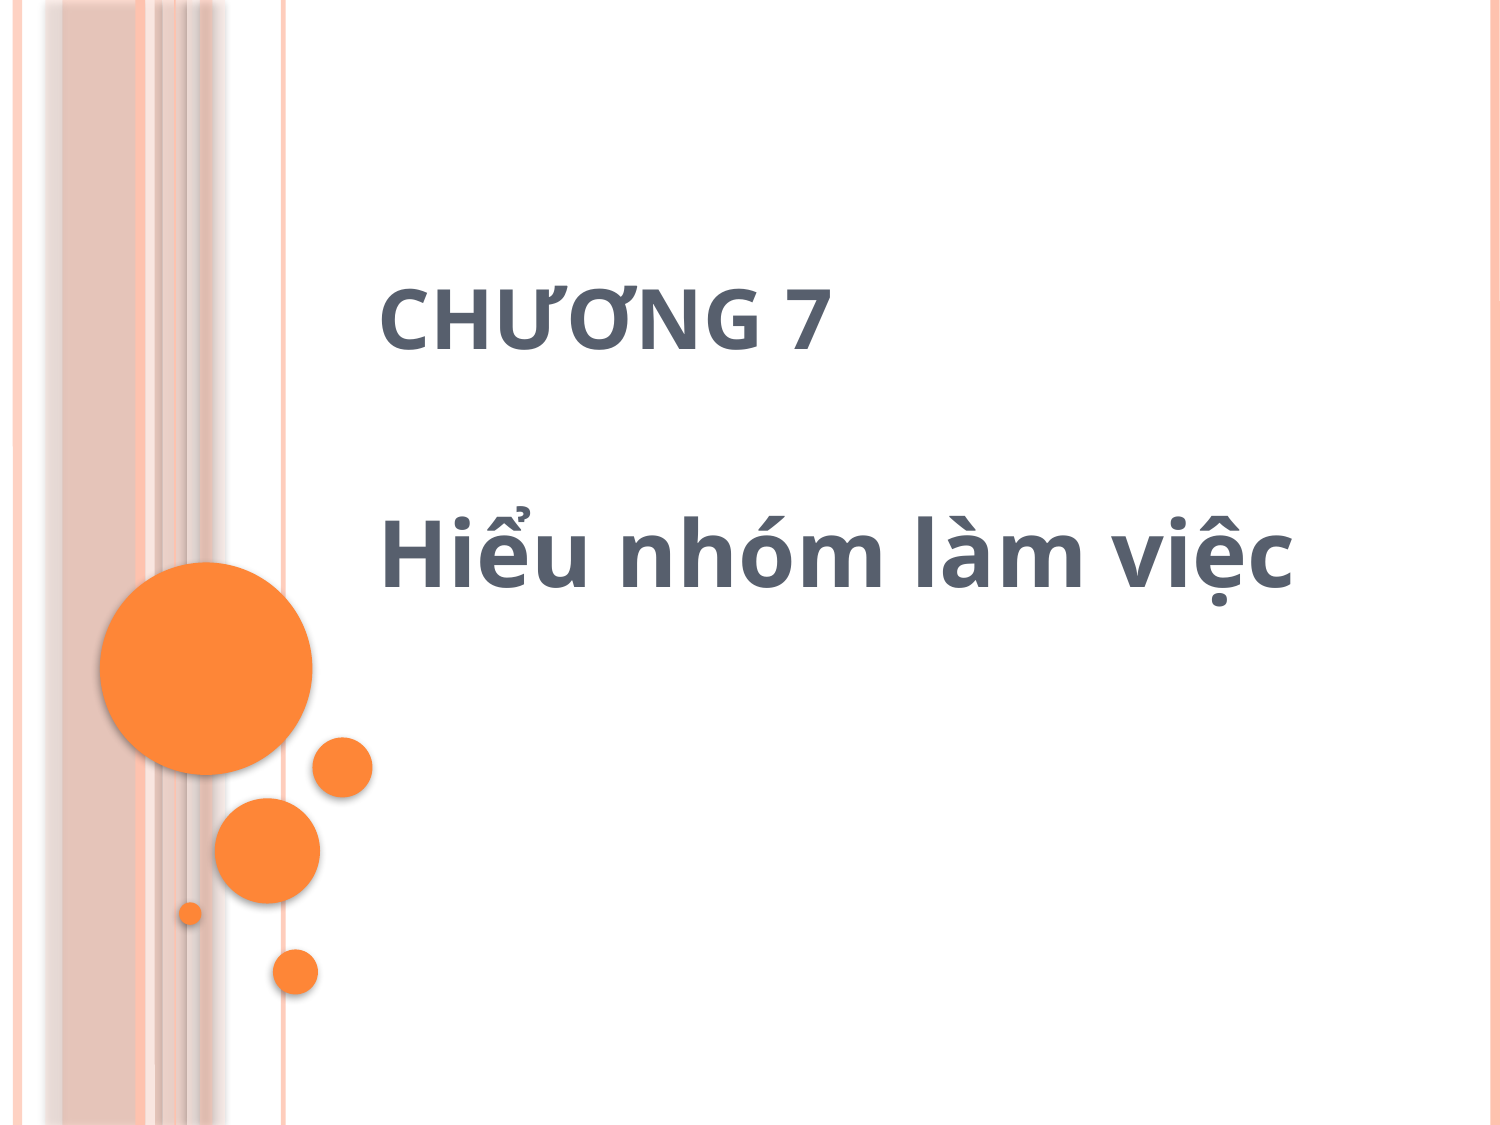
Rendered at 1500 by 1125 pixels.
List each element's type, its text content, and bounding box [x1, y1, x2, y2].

subtitle Hiểu nhóm làm việc [362, 487, 1375, 713]
title Chương 7 [362, 62, 1375, 374]
